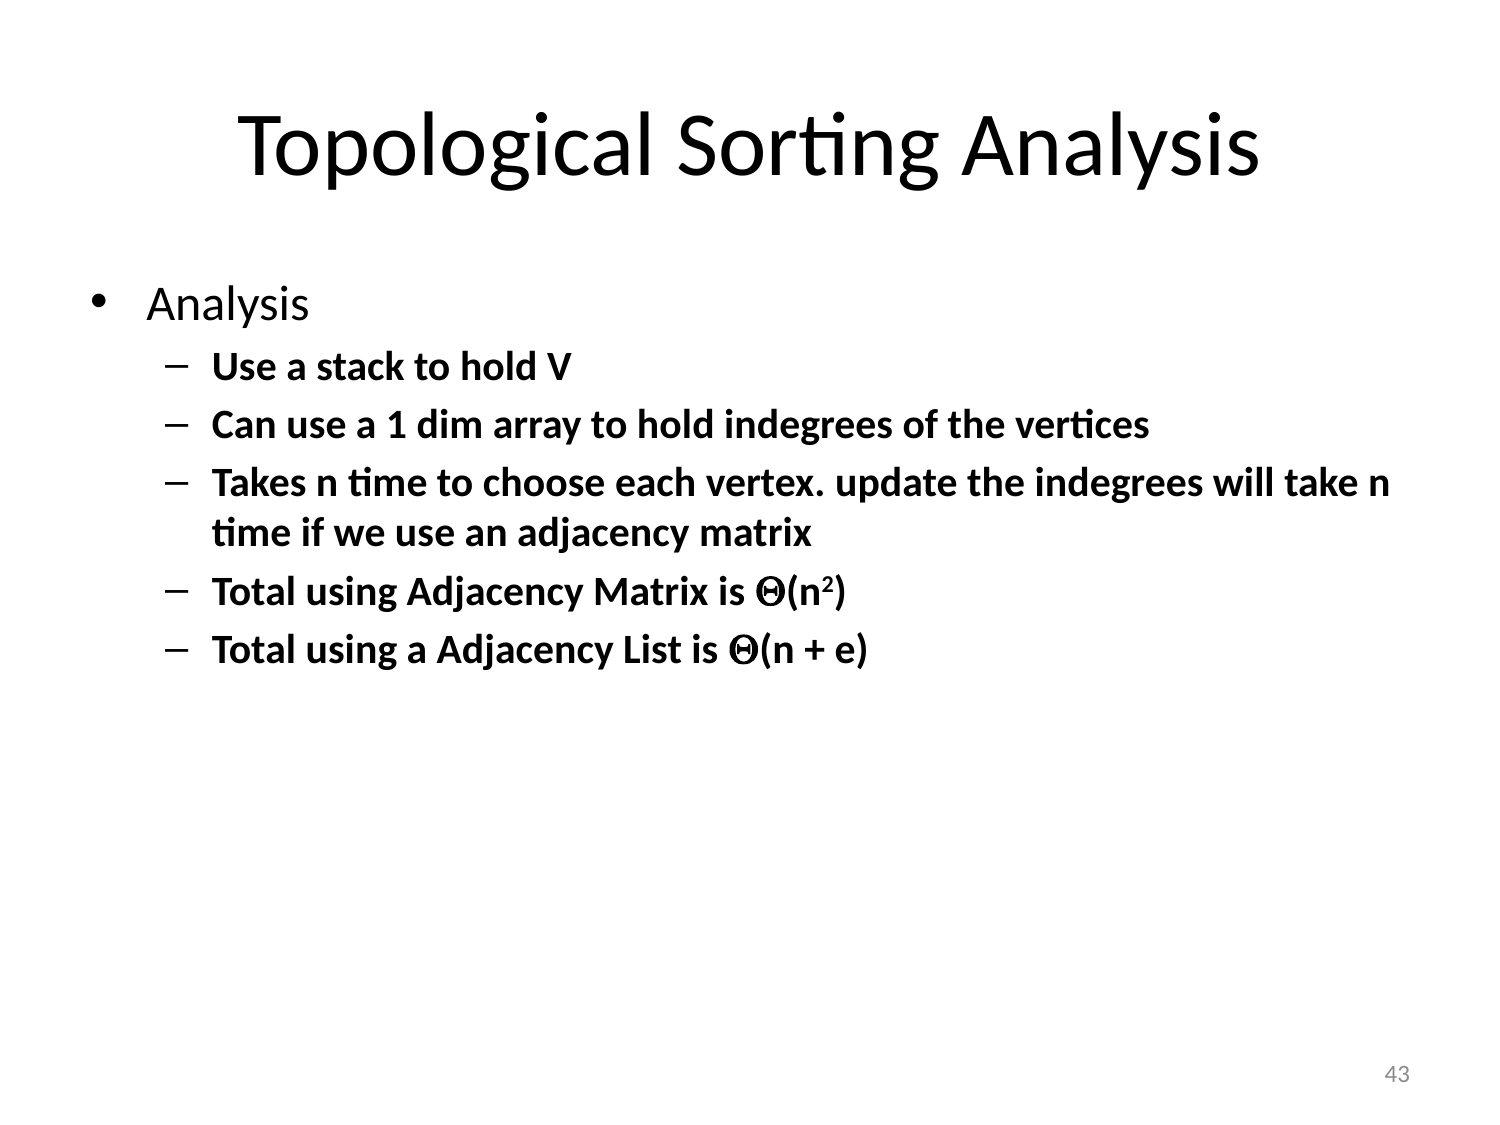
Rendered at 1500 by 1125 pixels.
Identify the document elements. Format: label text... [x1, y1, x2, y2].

list Analysis Use a stack to hold V Can use a 1 dim array to hold indegrees of the vertices Takes n time to choose each vertex. update the indegrees will take n time if we use an adjacency matrix Total using Adjacency Matrix is Q(n2) Total using a Adjacency List is Q(n + e) [75, 262, 1425, 1005]
slide_number 43 [1074, 1042, 1425, 1103]
title Topological Sorting Analysis [75, 45, 1425, 233]
